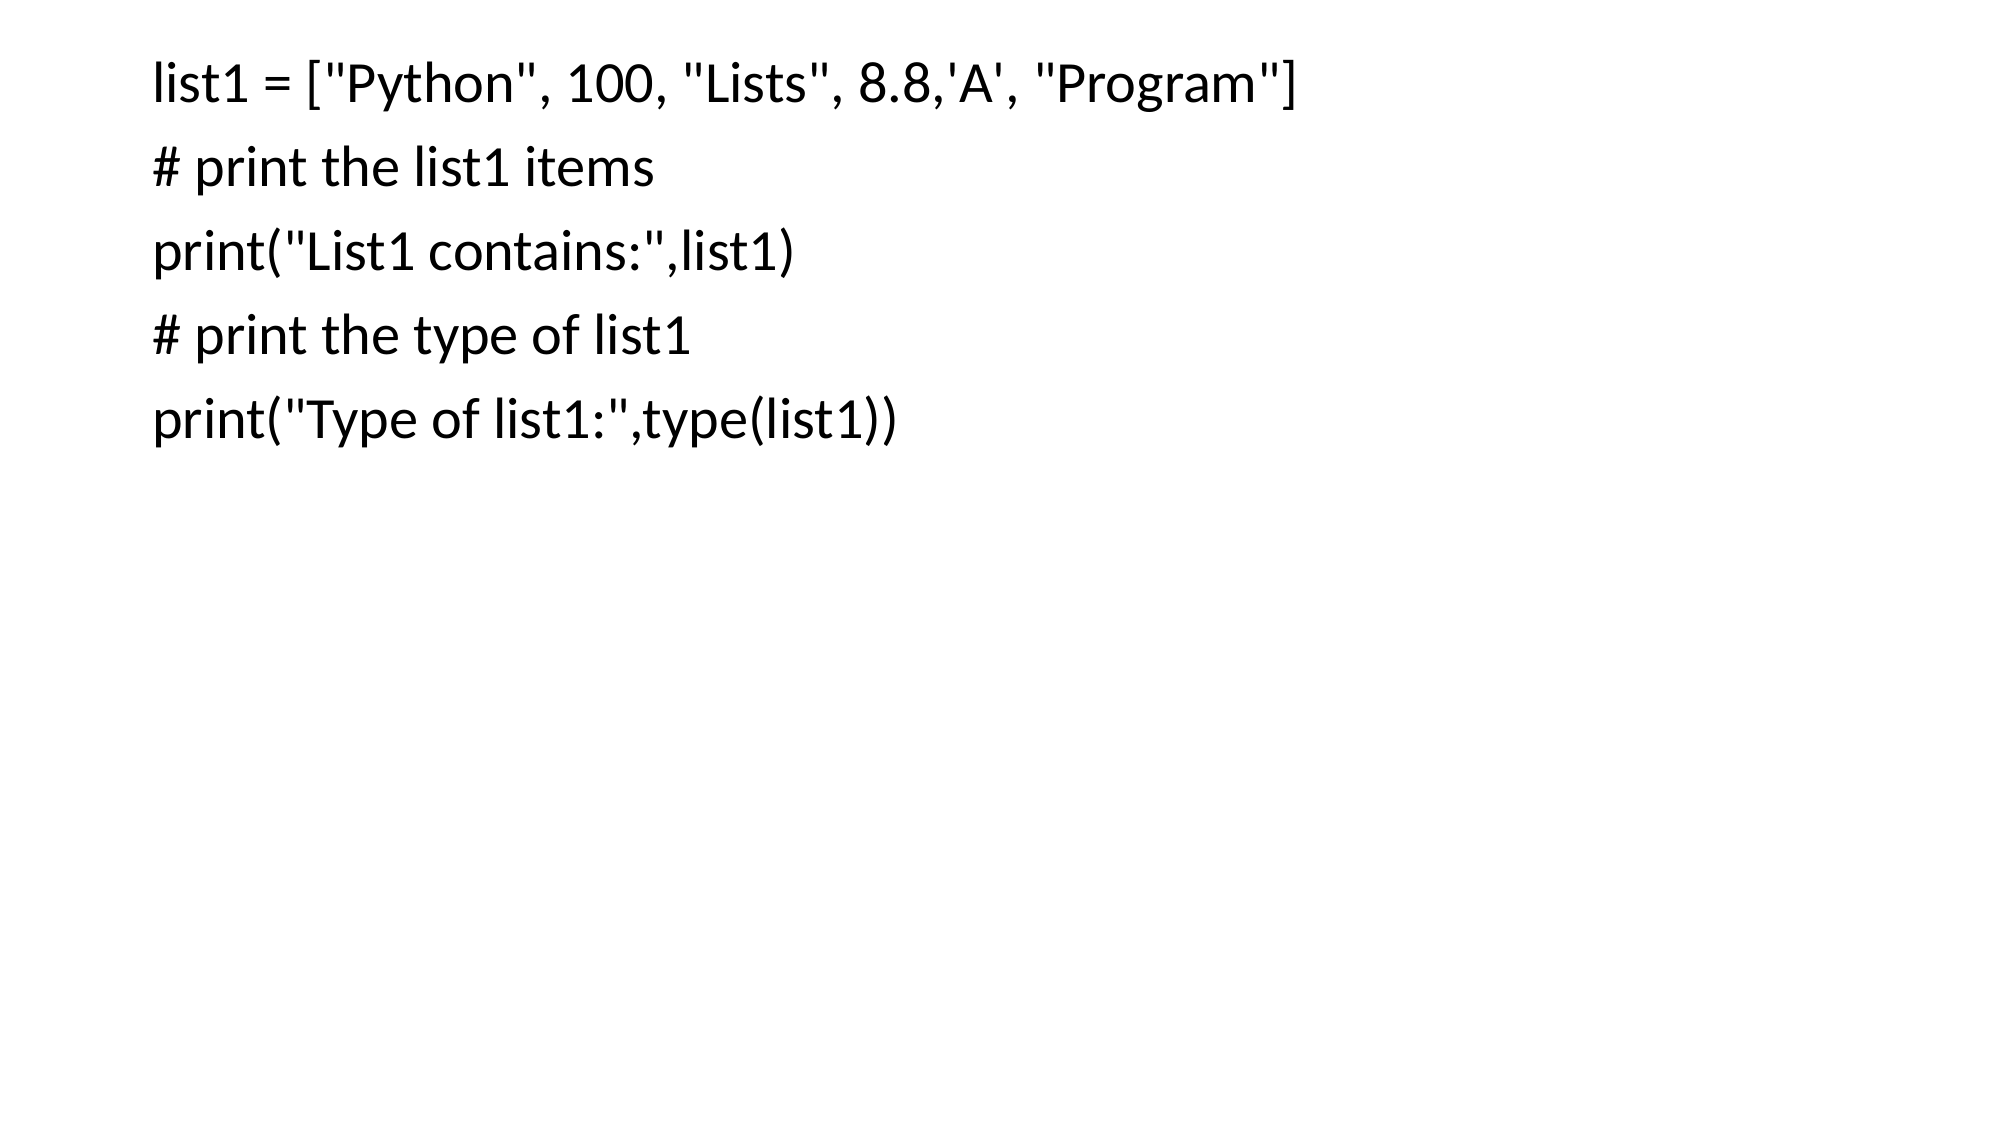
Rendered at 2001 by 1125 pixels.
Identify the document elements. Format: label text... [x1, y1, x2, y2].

list list1 = ["Python", 100, "Lists", 8.8,'A', "Program"] # print the list1 items print("List1 contains:",list1) # print the type of list1 print("Type of list1:",type(list1)) [137, 45, 1863, 1014]
